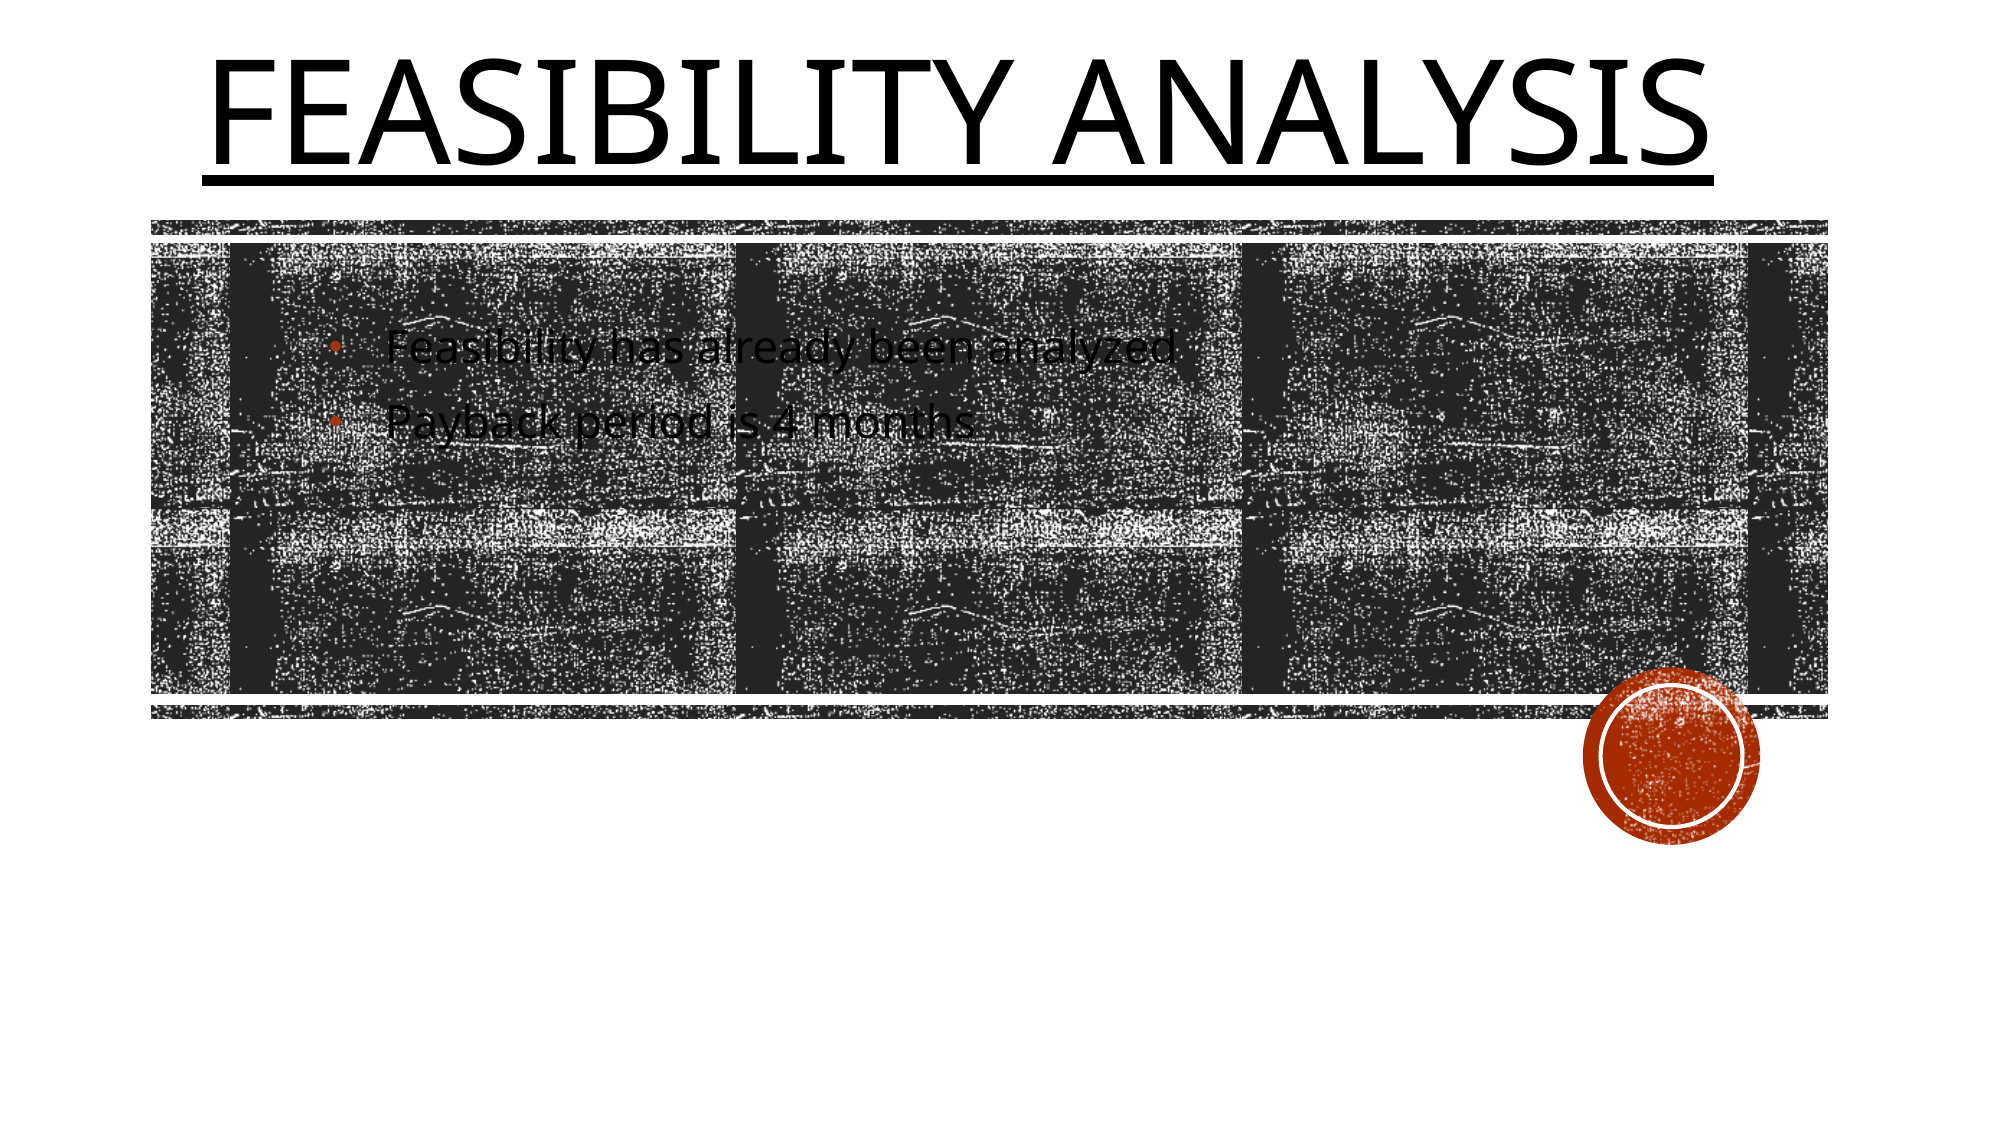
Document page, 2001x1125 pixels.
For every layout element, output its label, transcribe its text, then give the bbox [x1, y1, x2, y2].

subtitle Feasibility has already been analyzed Payback period is 4 months [313, 316, 1609, 883]
title Feasibility analysis [140, 0, 1776, 372]
